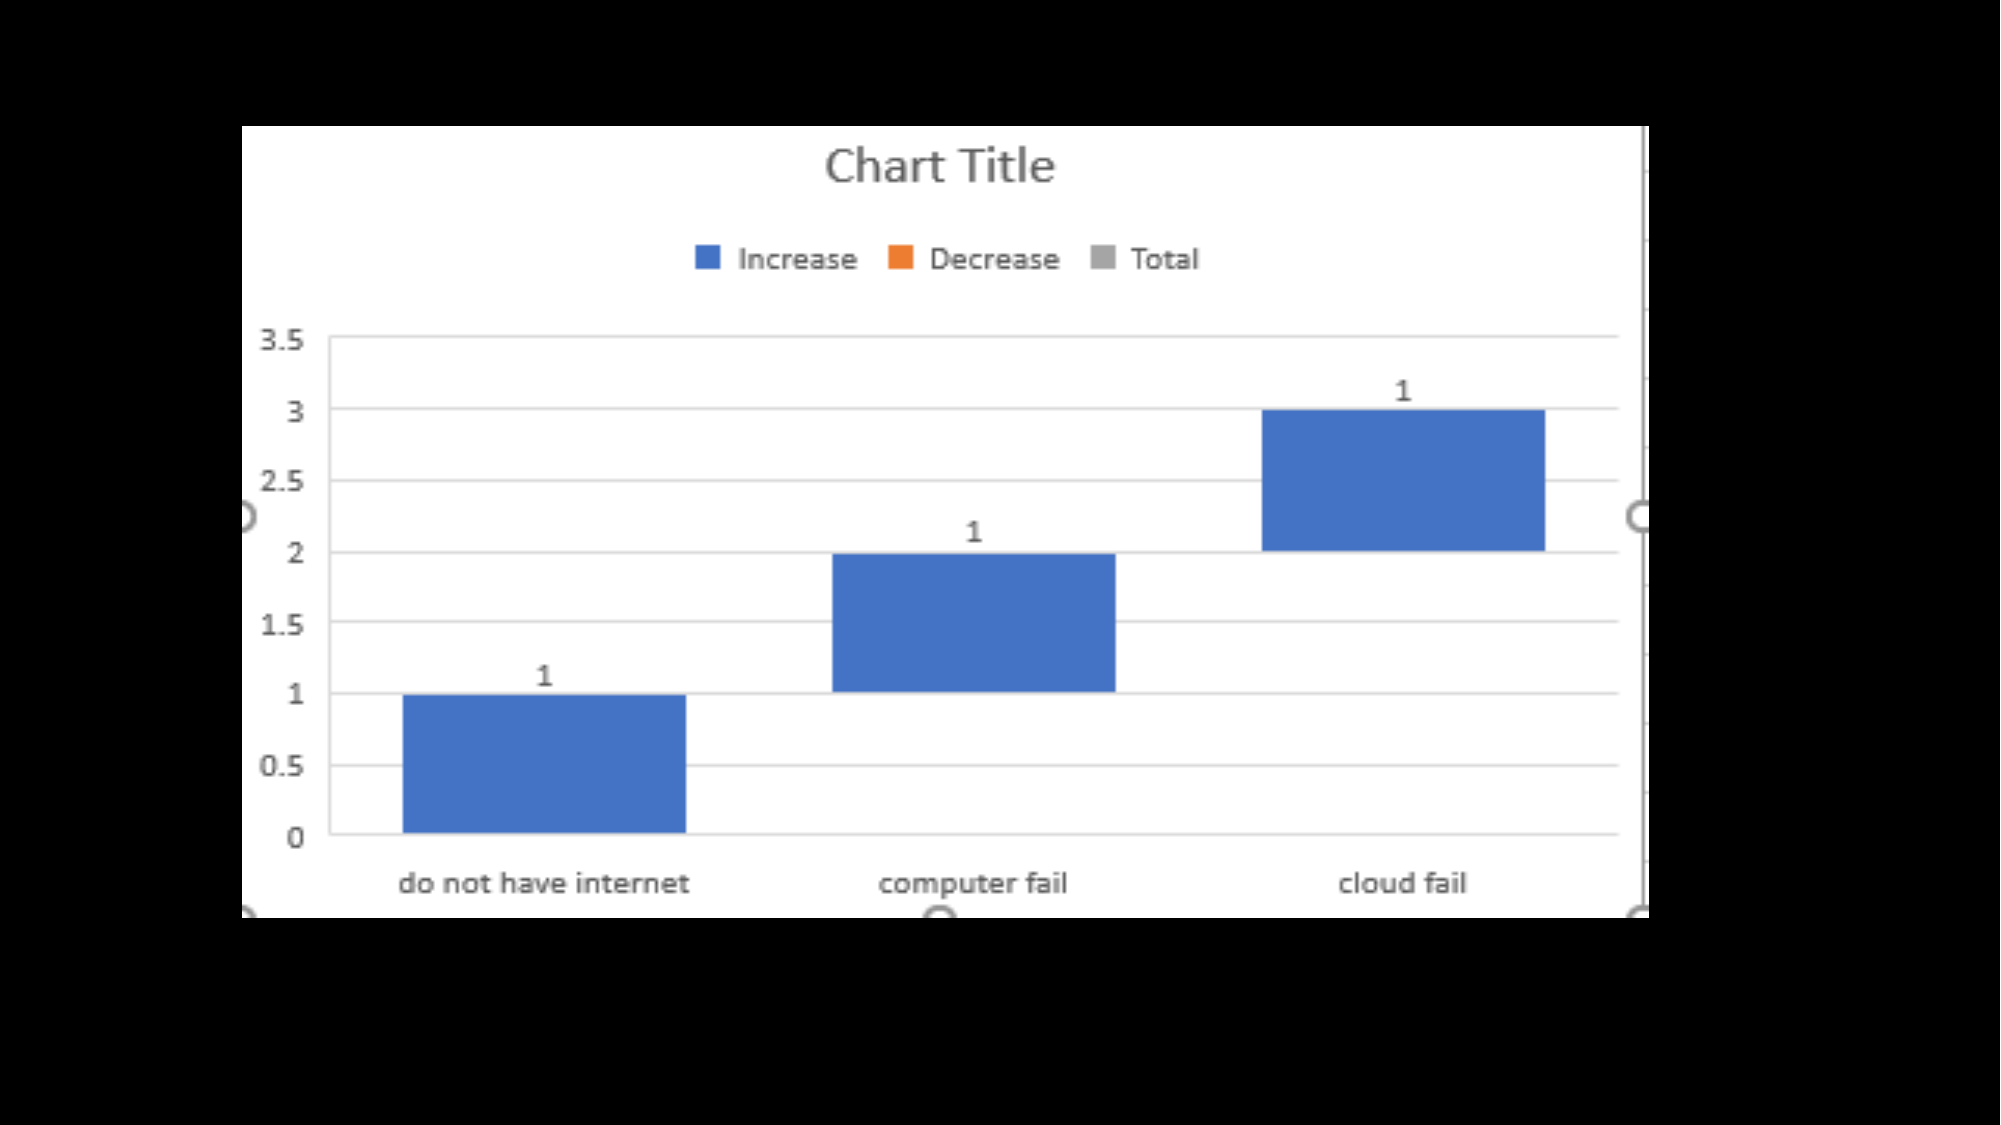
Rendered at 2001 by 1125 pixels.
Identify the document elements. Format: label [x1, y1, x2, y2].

list [242, 126, 1649, 918]
